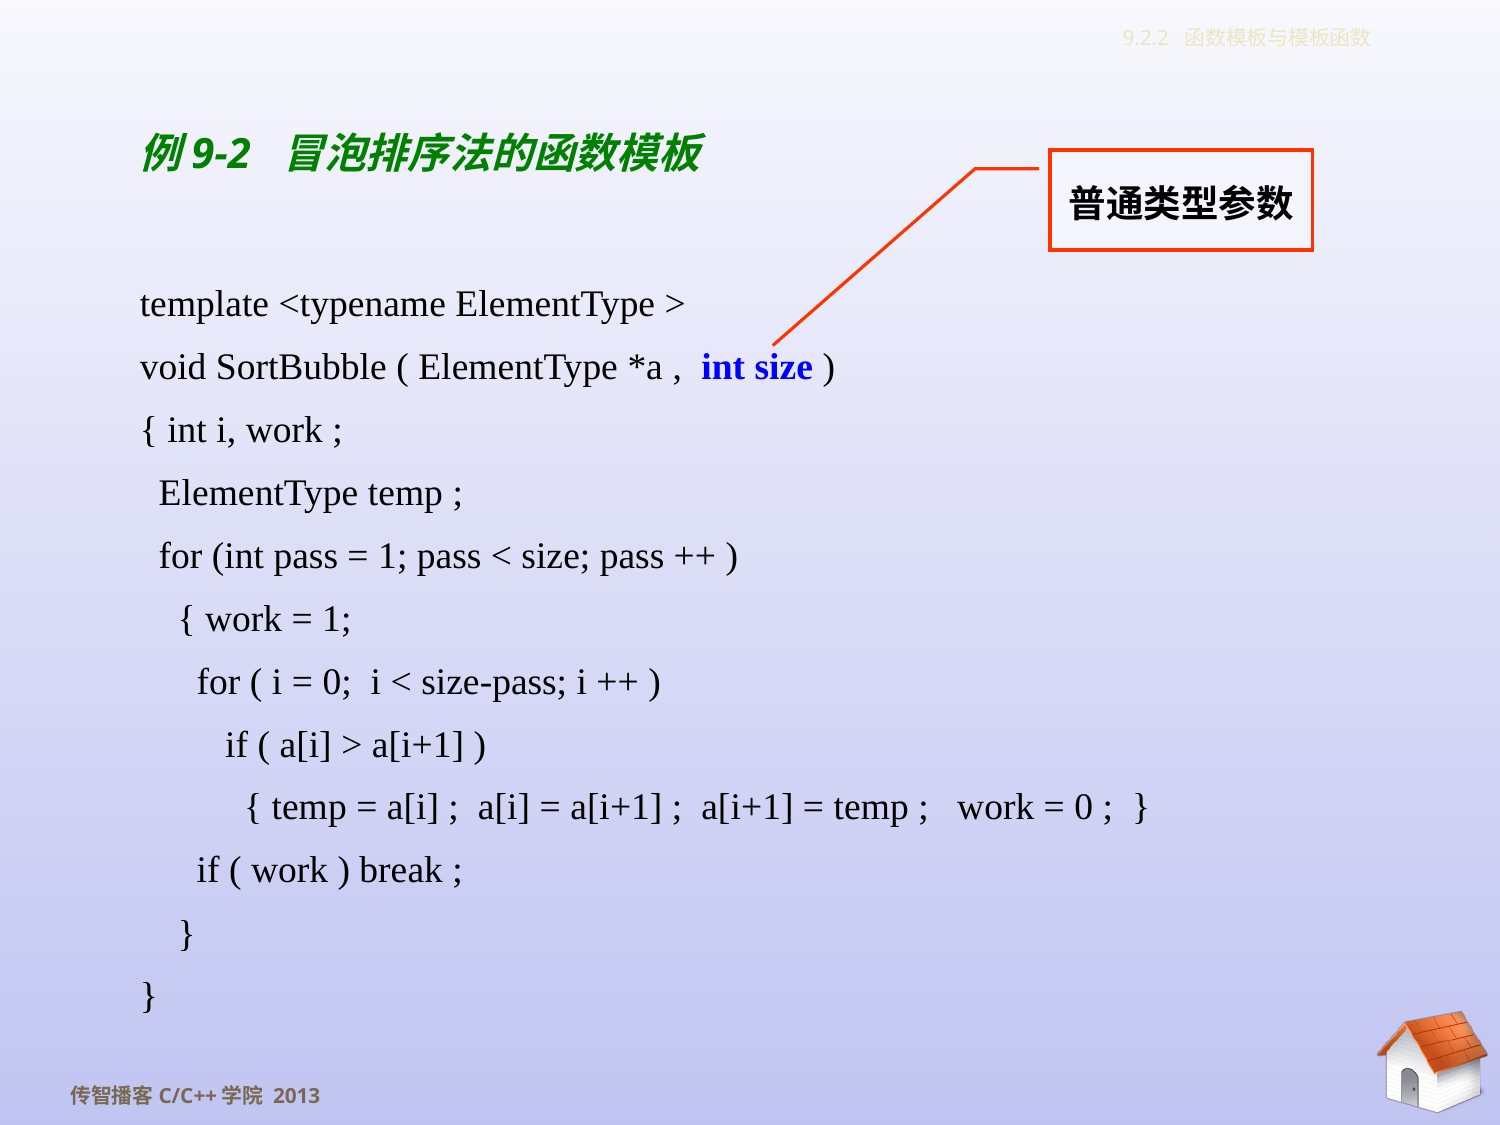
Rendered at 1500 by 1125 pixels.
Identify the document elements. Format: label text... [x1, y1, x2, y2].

text_box 普通类型参数 [1050, 149, 1313, 250]
text_box template <typename ElementType > void SortBubble ( ElementType *a , int size ) { int i, work ; ElementType temp ; for (int pass = 1; pass < size; pass ++ ) { work = 1; for ( i = 0; i < size-pass; i ++ ) if ( a[i] > a[i+1] ) { temp = a[i] ; a[i] = a[i+1] ; a[i+1] = temp ; work = 0 ; } if ( work ) break ; } } [124, 253, 1175, 1024]
picture [1375, 999, 1488, 1124]
title 9.2.2 函数模板与模板函数 [999, 12, 1494, 63]
text_box 例9-2 冒泡排序法的函数模板 [124, 99, 725, 185]
